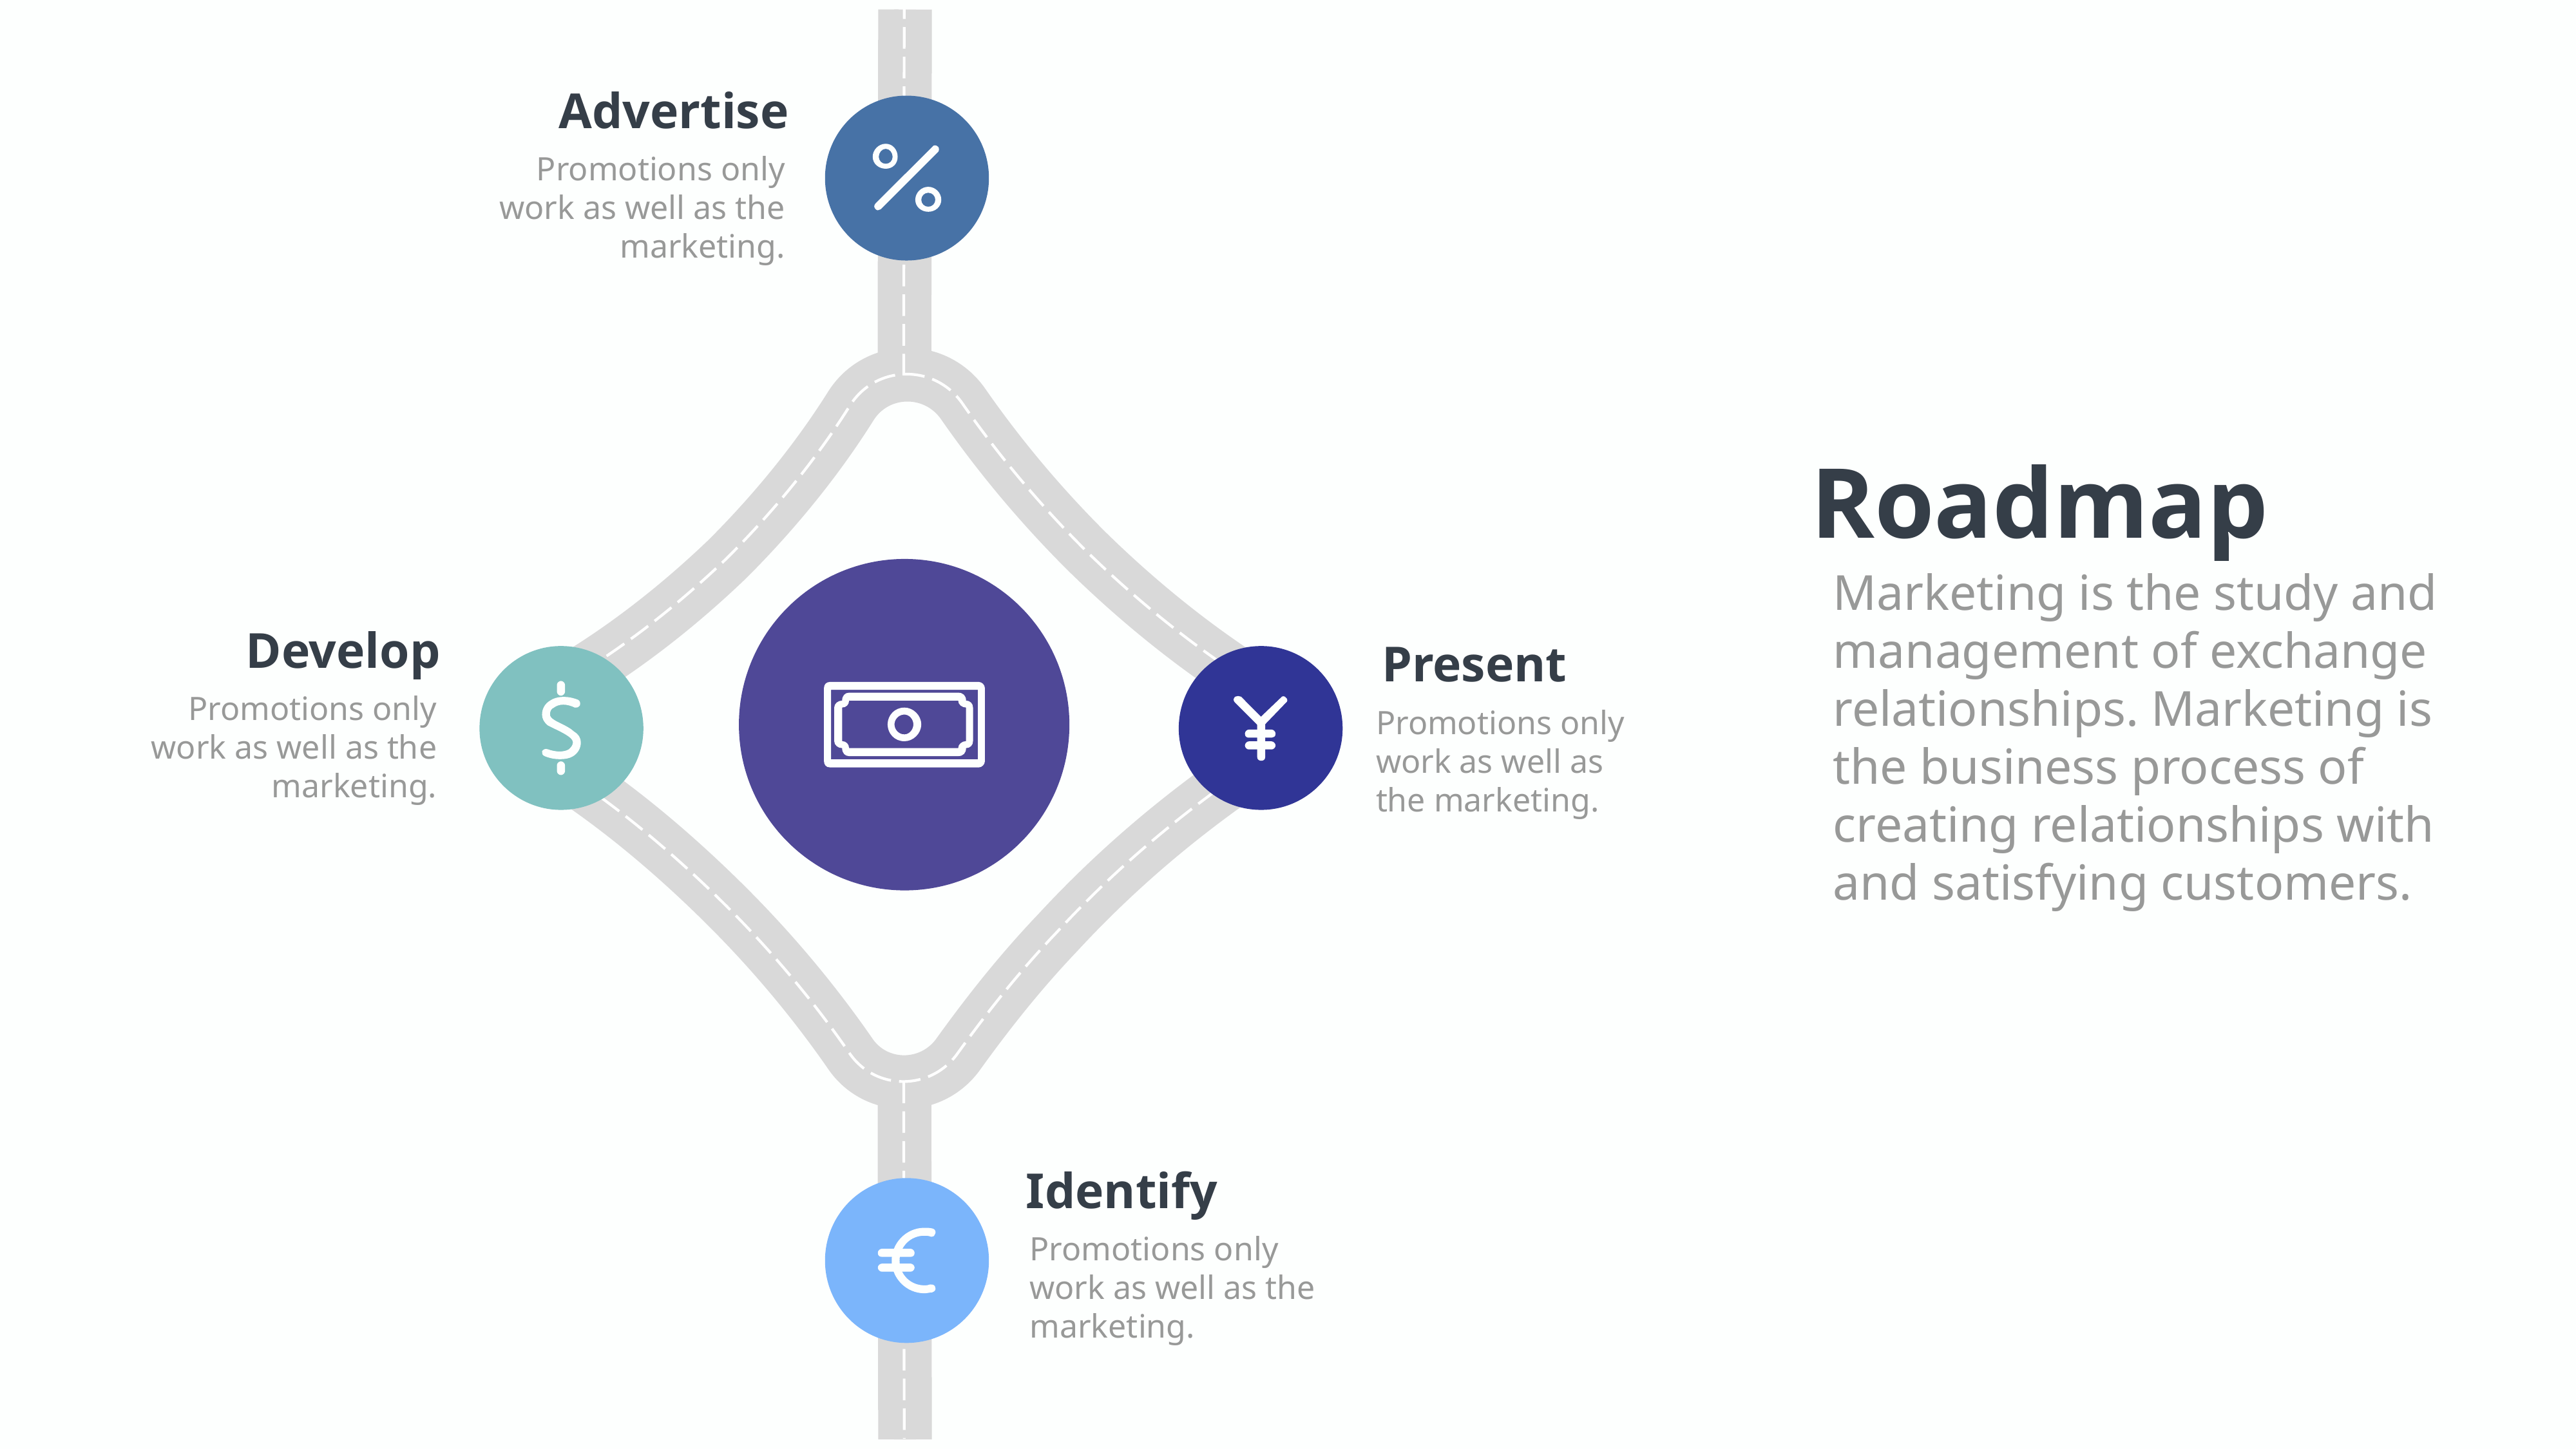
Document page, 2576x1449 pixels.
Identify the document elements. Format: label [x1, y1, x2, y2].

text_box [140, 614, 450, 810]
text_box [1016, 1155, 1326, 1350]
text_box [1823, 437, 2456, 918]
text_box [1270, 741, 1276, 750]
text_box [479, 649, 541, 808]
text_box [541, 8, 1270, 1439]
text_box [1270, 646, 1343, 810]
text_box [1270, 729, 1276, 738]
text_box [1366, 629, 1652, 824]
text_box [489, 75, 799, 271]
text_box [1270, 696, 1288, 719]
